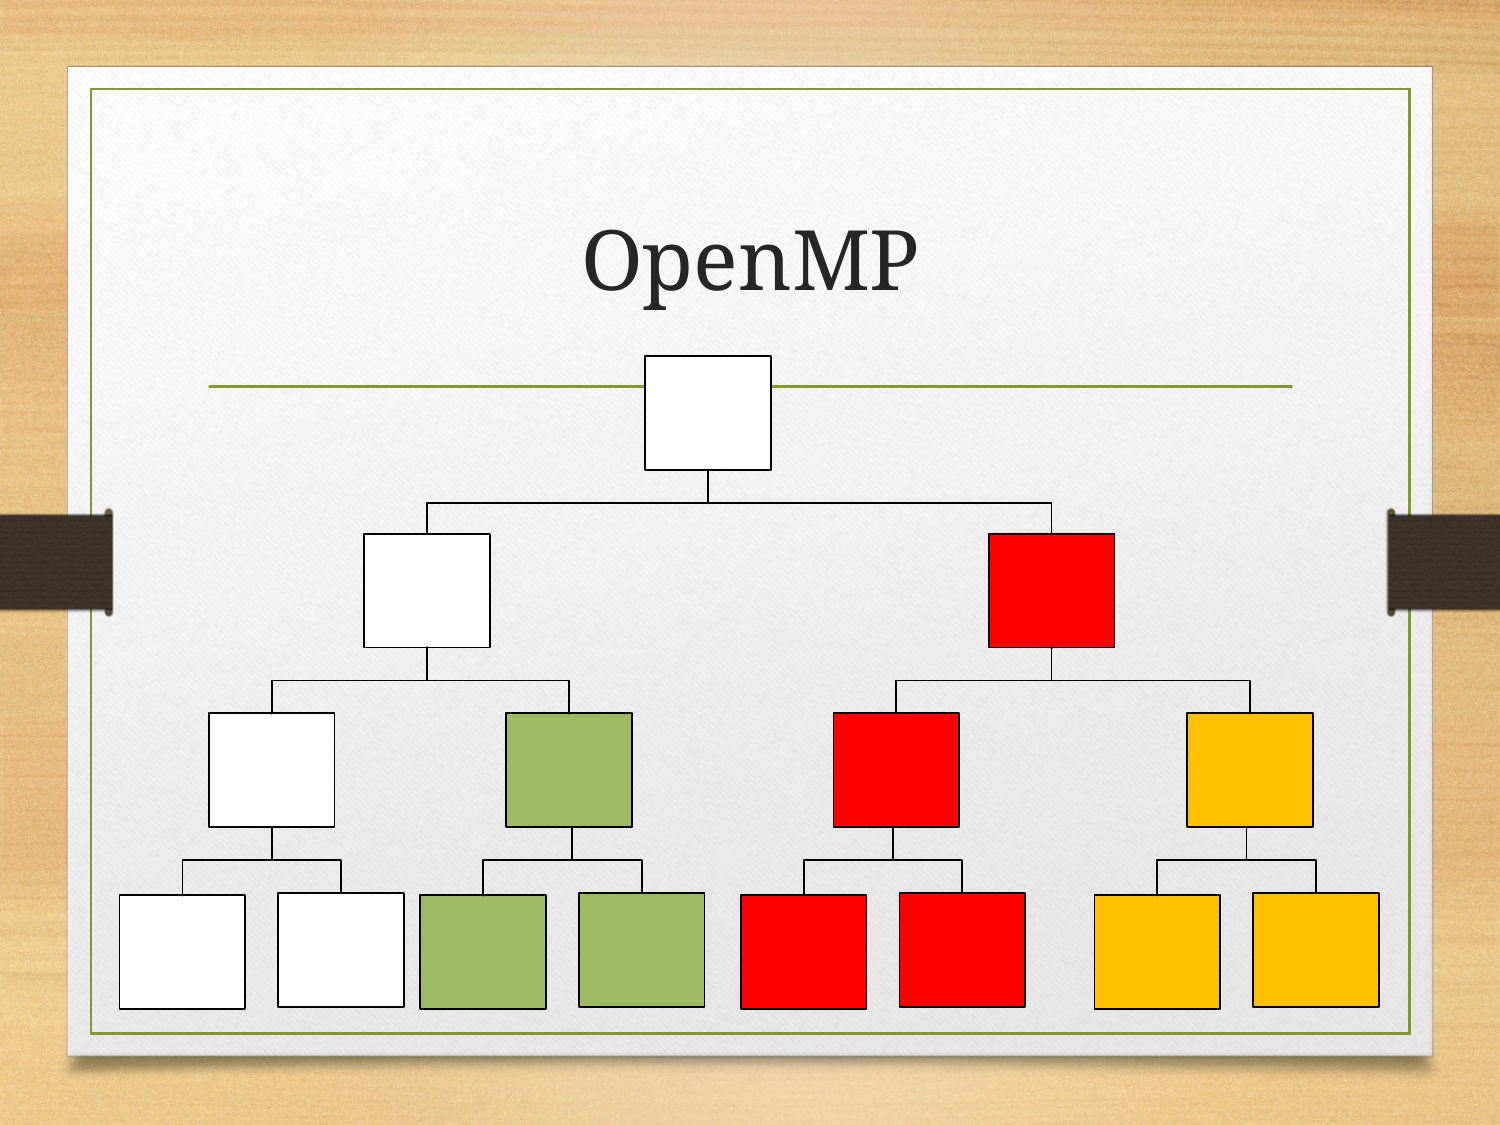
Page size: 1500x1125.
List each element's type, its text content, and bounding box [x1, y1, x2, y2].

title OpenMP [193, 150, 1309, 351]
picture [0, 0, 1500, 1125]
